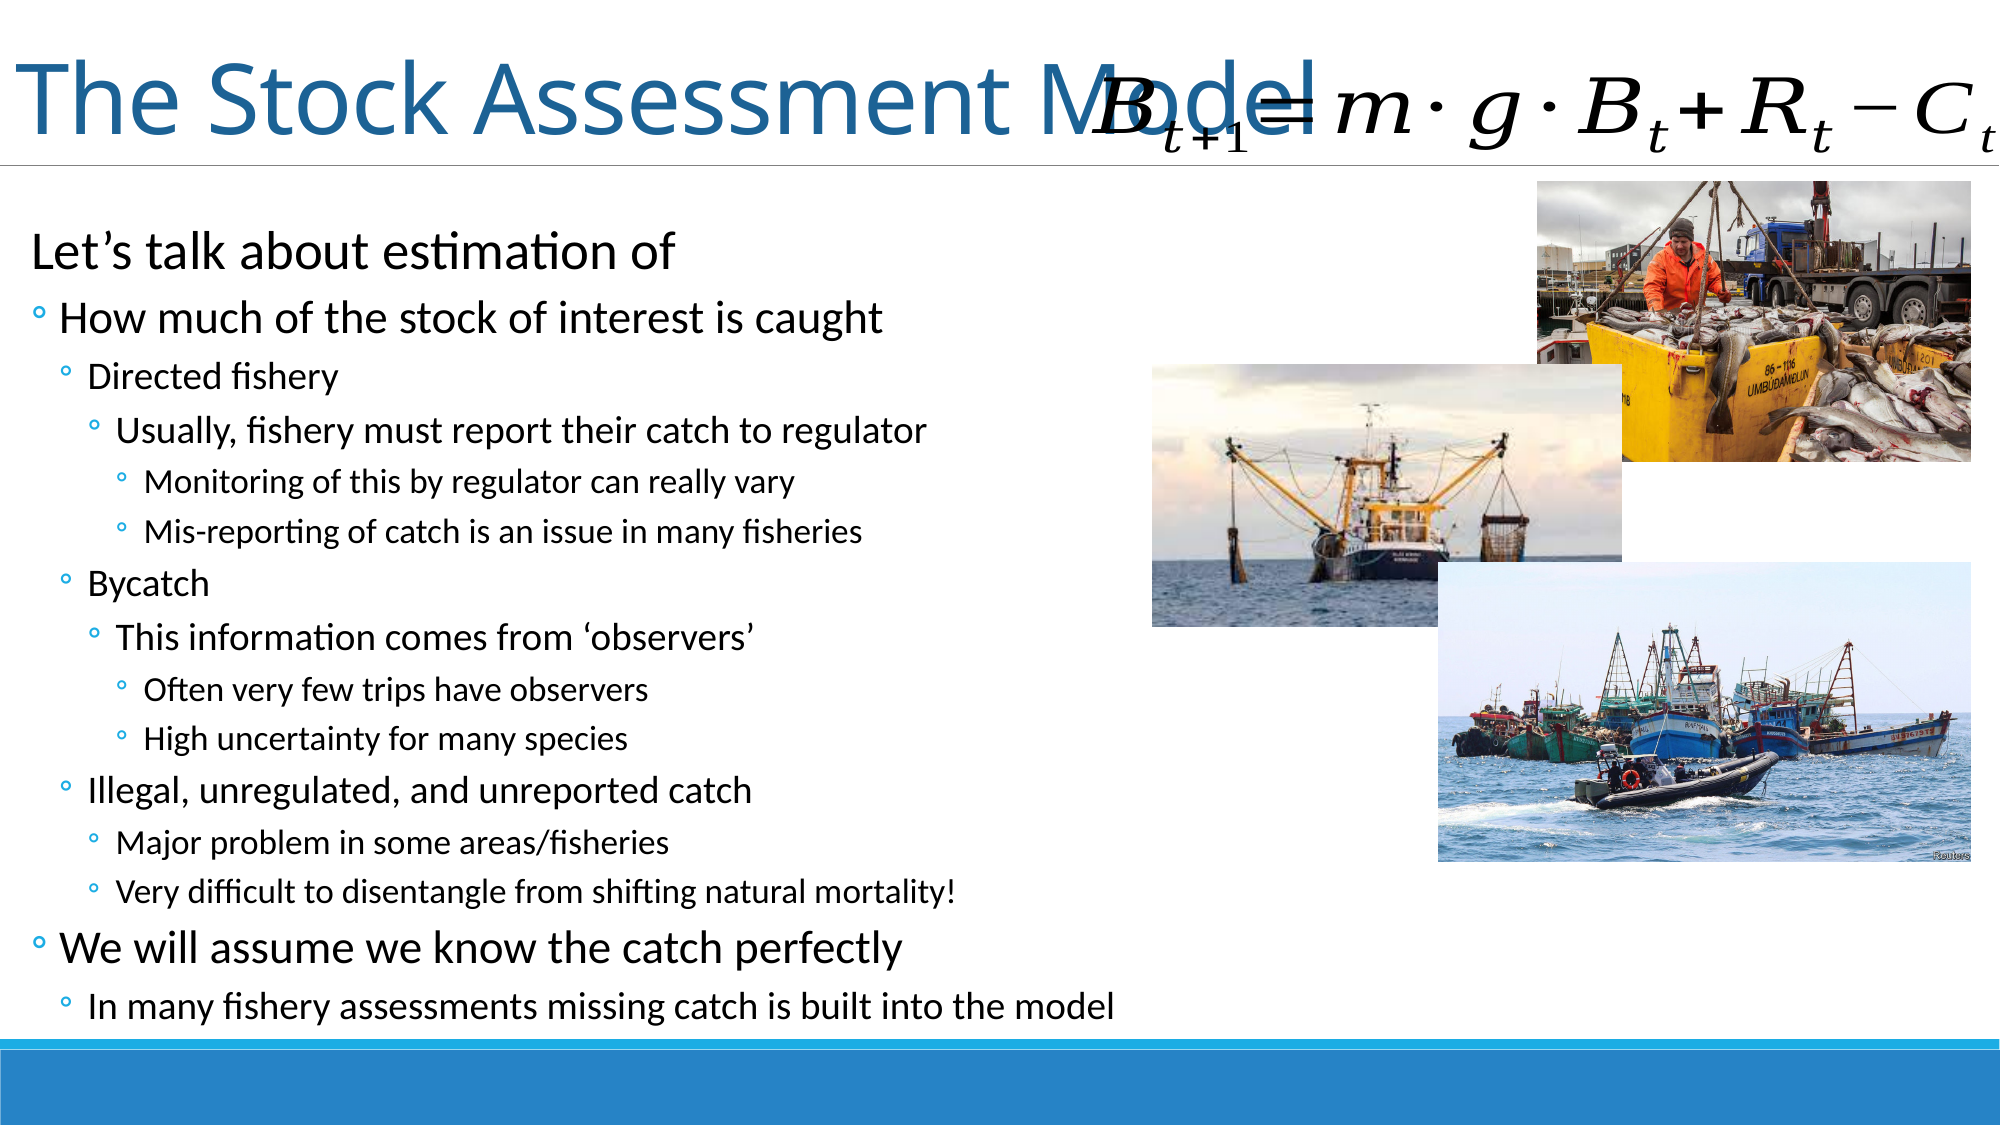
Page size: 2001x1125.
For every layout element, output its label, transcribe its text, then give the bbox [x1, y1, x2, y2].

picture [1151, 180, 1971, 863]
title The Stock Assessment Model [0, 47, 2000, 163]
